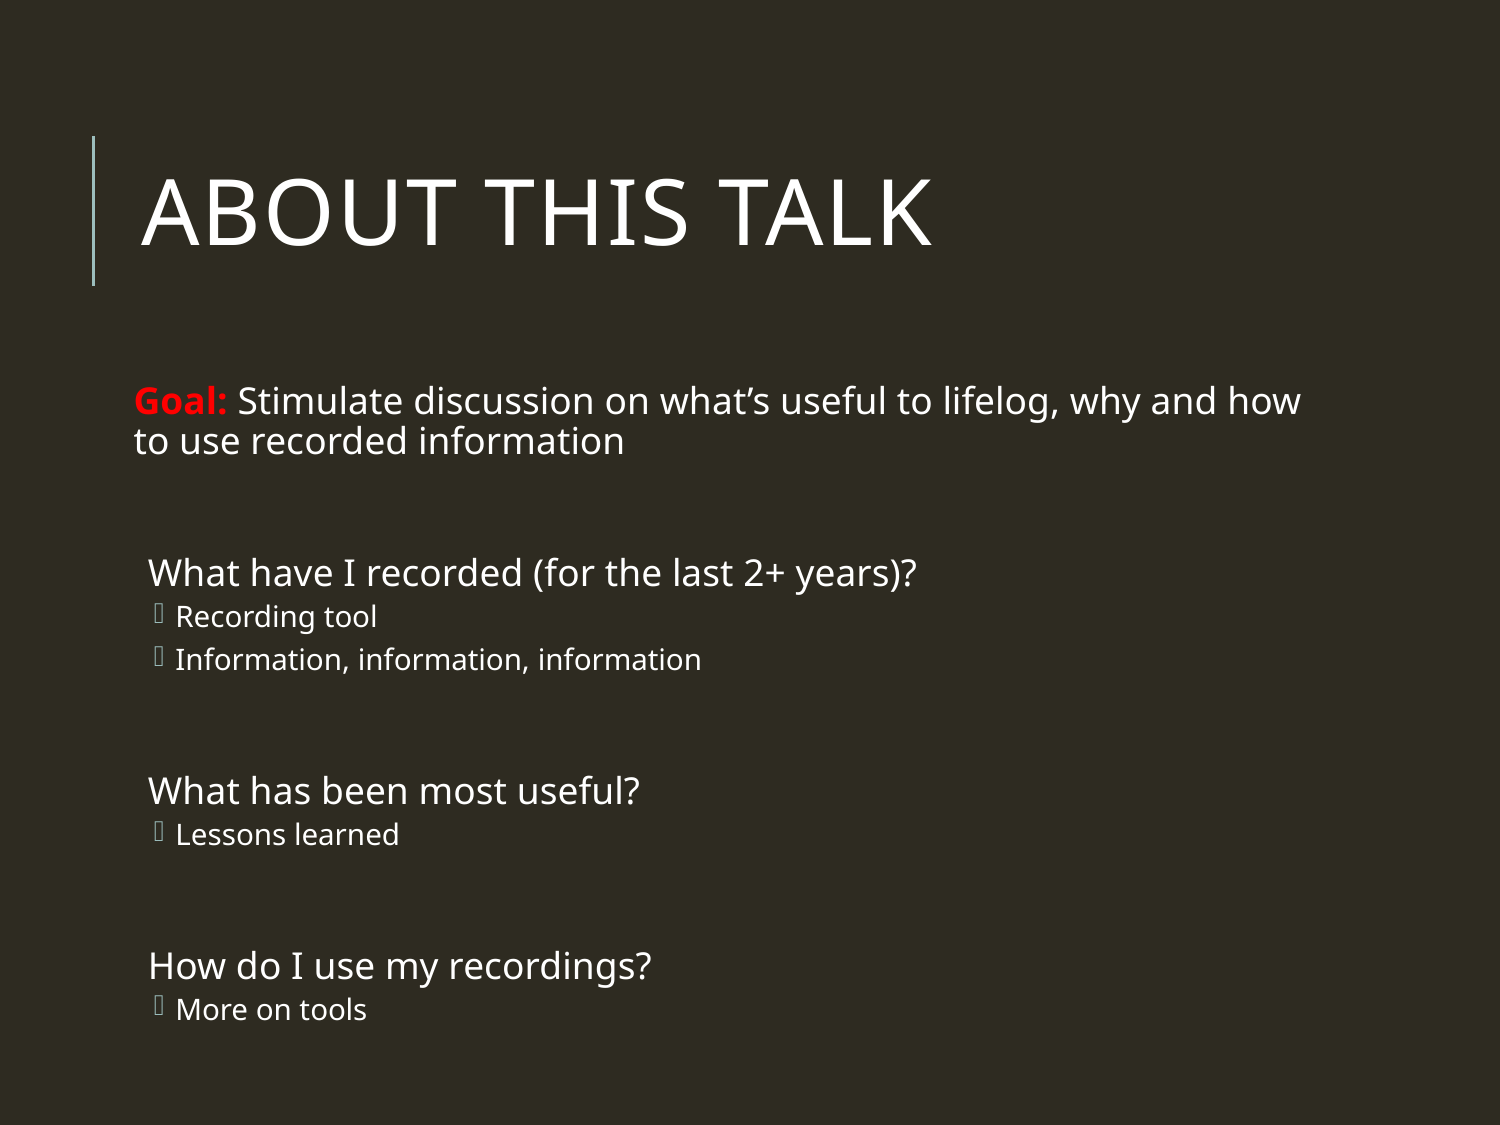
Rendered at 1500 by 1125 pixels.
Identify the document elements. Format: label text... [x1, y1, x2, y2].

list Goal: Stimulate discussion on what’s useful to lifelog, why and how to use recorded information What have I recorded (for the last 2+ years)? Recording tool Information, information, information What has been most useful? Lessons learned How do I use my recordings? More on tools [126, 375, 1322, 1035]
title About This Talk [126, 96, 1322, 342]
